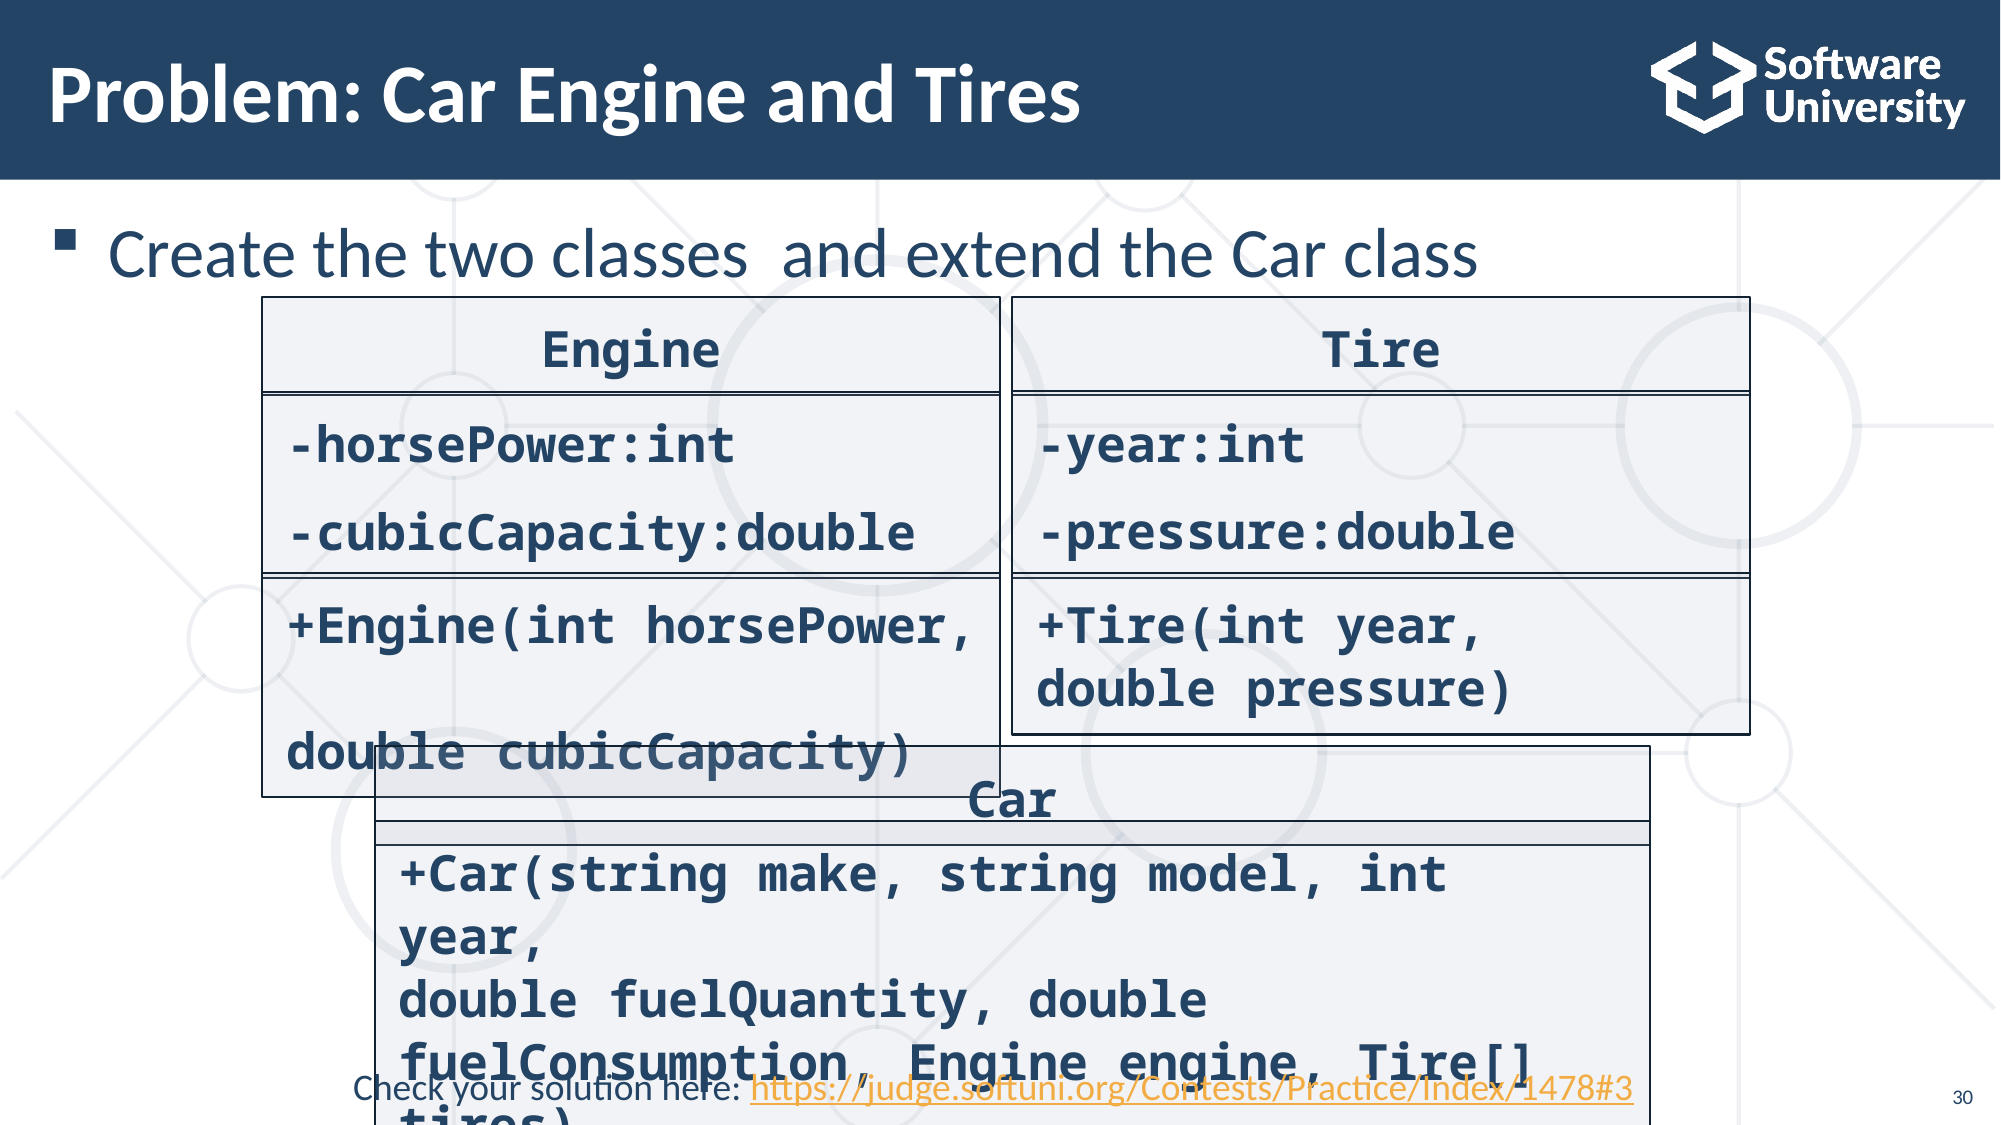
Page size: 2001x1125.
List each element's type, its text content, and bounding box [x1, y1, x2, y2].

list Create the two classes and extend the Car class [31, 196, 1863, 325]
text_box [374, 746, 1651, 1046]
text_box Check your solution here: https://judge.softuni.org/Contests/Practice/Index/1478#3 [124, 1055, 1863, 1116]
picture [1651, 41, 1966, 134]
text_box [1012, 296, 1751, 734]
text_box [262, 296, 1001, 733]
slide_number 30 [1927, 1067, 1989, 1117]
title Problem: Car Engine and Tires [31, 16, 1625, 162]
